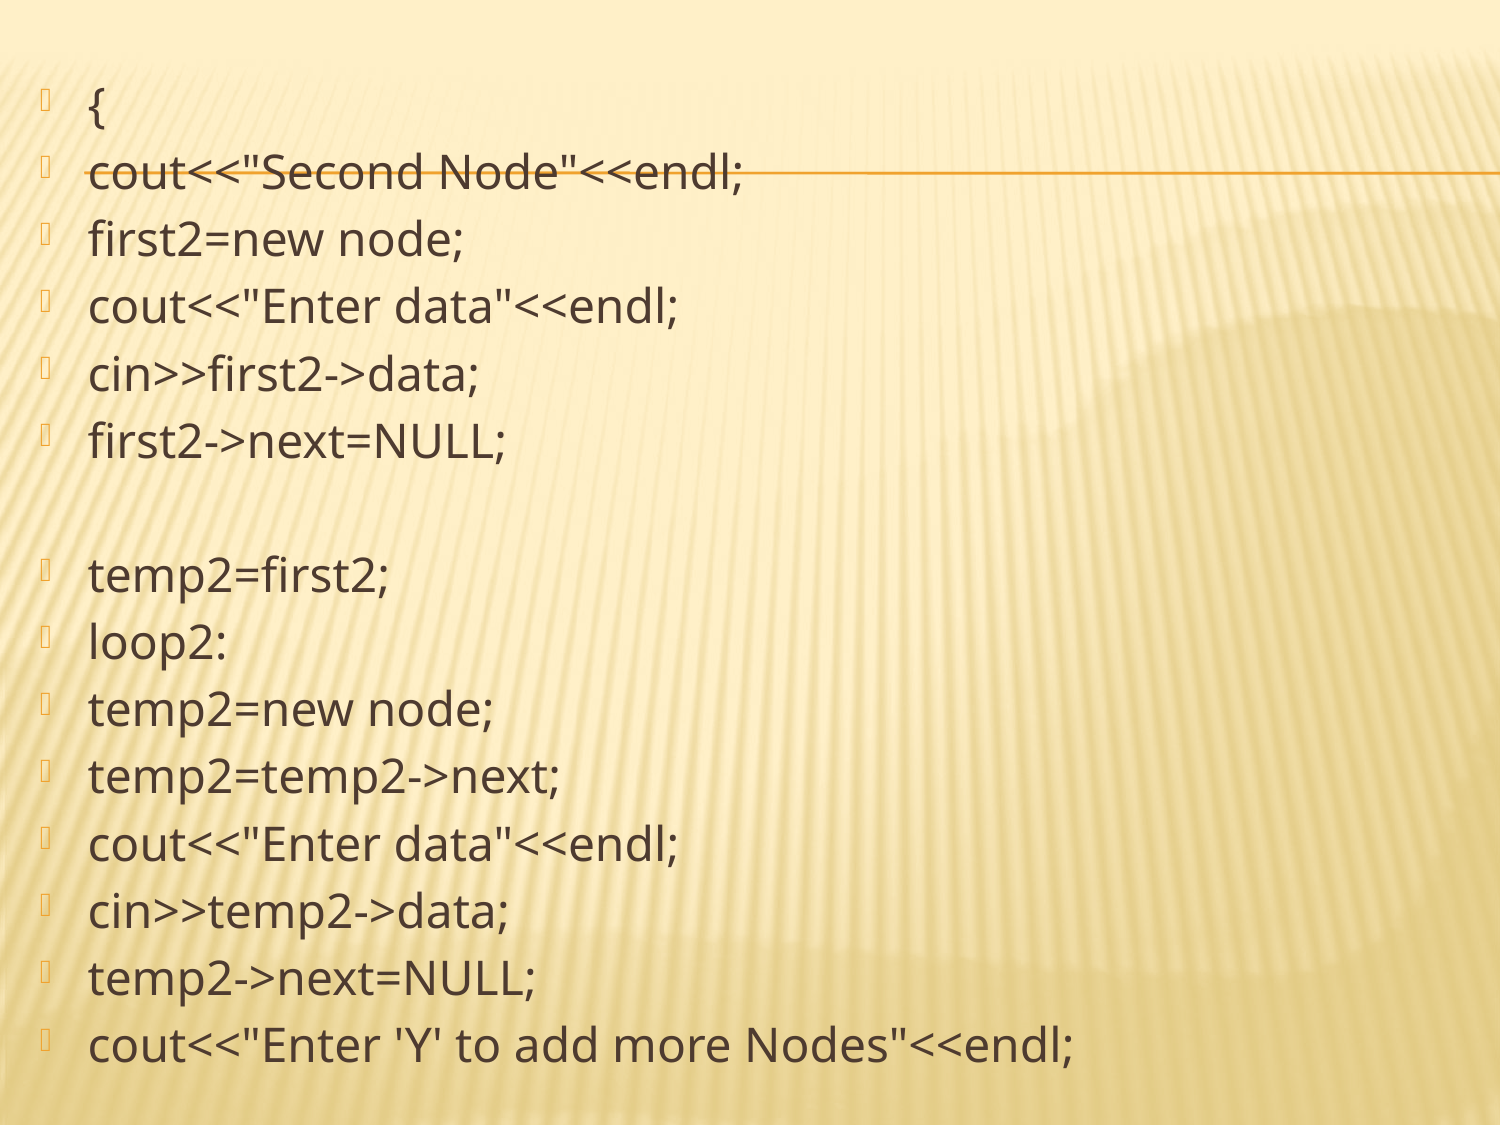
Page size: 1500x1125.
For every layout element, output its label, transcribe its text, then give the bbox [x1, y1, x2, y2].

list { cout<<"Second Node"<<endl; first2=new node; cout<<"Enter data"<<endl; cin>>first2->data; first2->next=NULL; temp2=first2; loop2: temp2=new node; temp2=temp2->next; cout<<"Enter data"<<endl; cin>>temp2->data; temp2->next=NULL; cout<<"Enter 'Y' to add more Nodes"<<endl; [24, 0, 1475, 1088]
